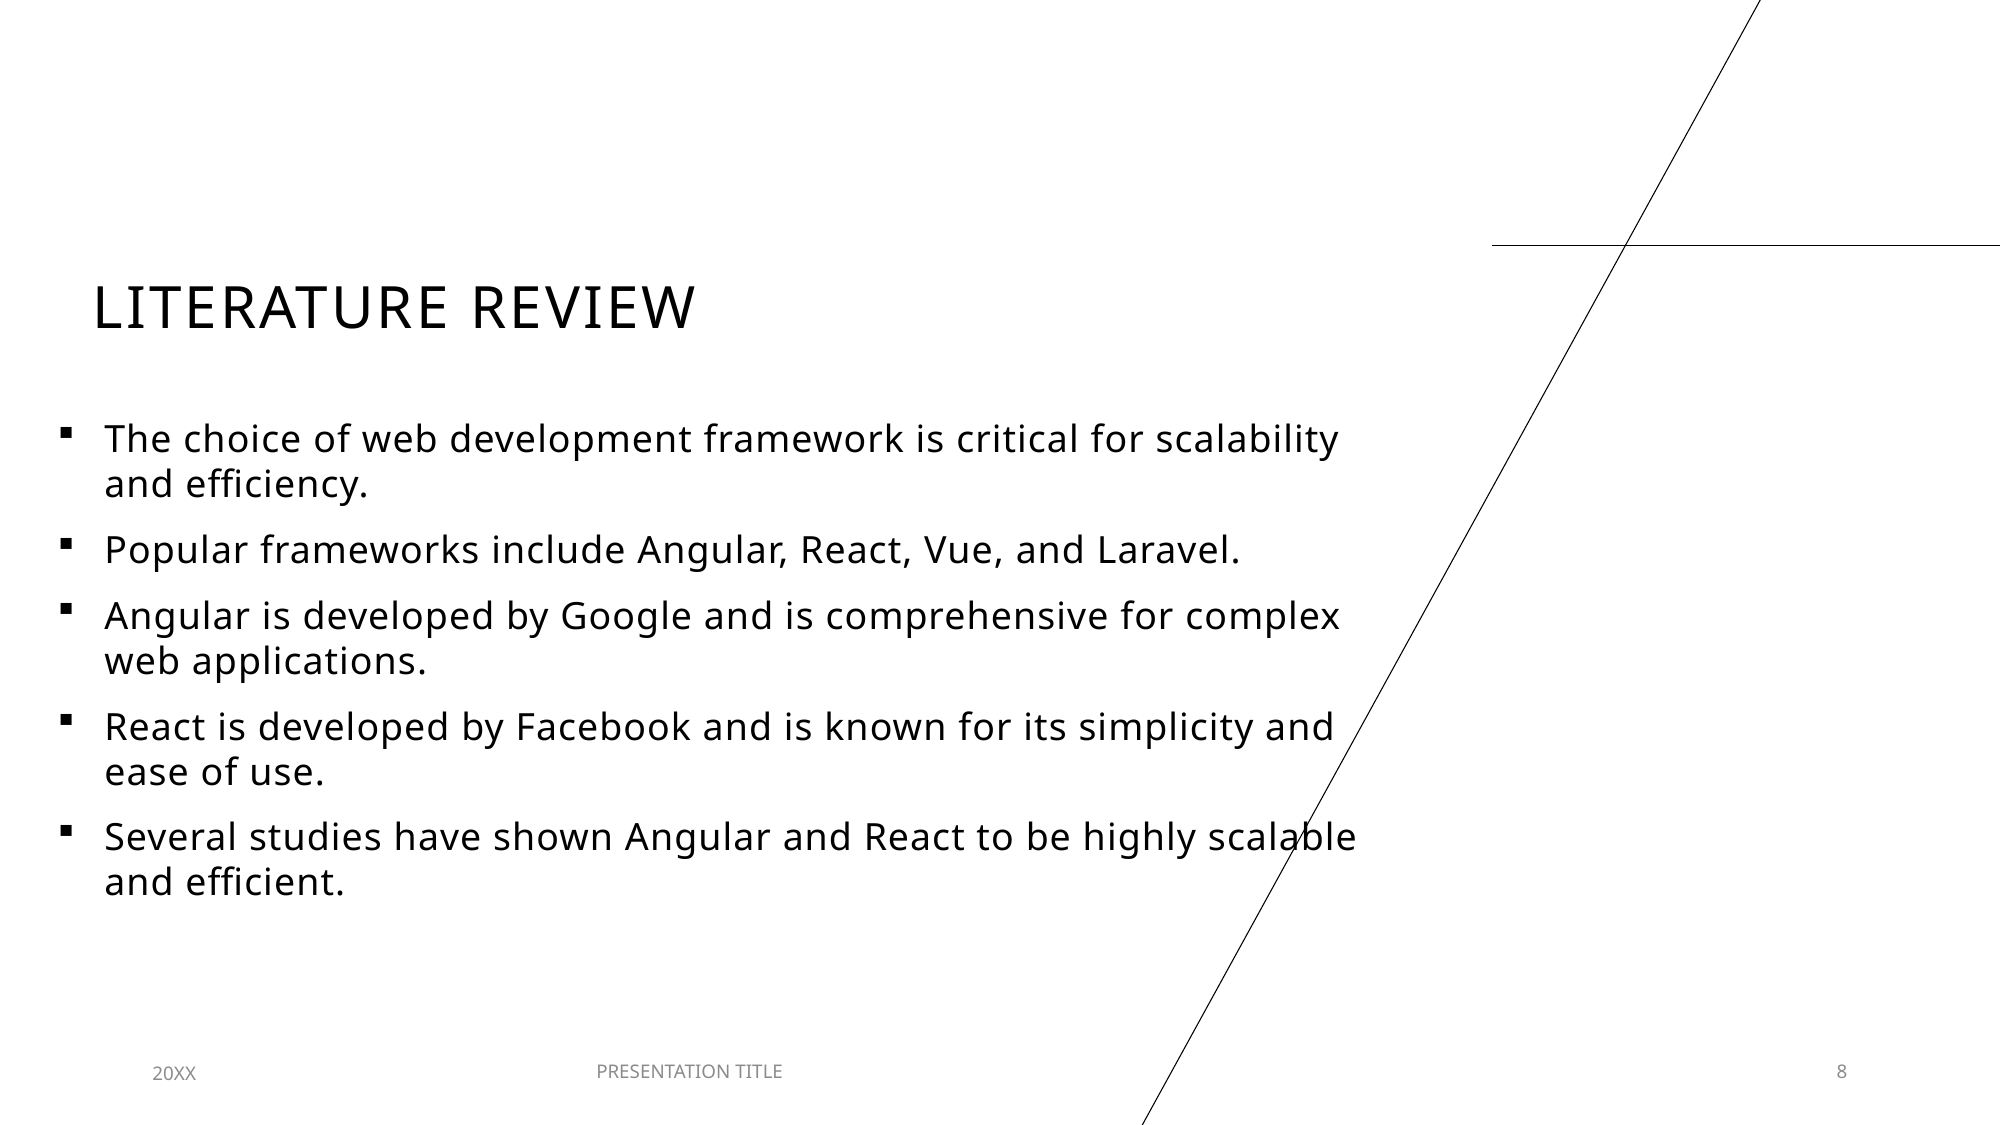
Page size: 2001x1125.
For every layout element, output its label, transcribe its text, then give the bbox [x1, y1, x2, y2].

footer PRESENTATION TITLE [404, 1042, 975, 1103]
title LITERATURE REVIEW [77, 257, 768, 349]
slide_number 8 [1412, 1042, 1863, 1103]
list The choice of web development framework is critical for scalability and efficiency. Popular frameworks include Angular, React, Vue, and Laravel. Angular is developed by Google and is comprehensive for complex web applications. React is developed by Facebook and is known for its simplicity and ease of use. Several studies have shown Angular and React to be highly scalable and efficient. [42, 407, 1402, 1075]
slide_number 20XX [137, 1042, 338, 1103]
